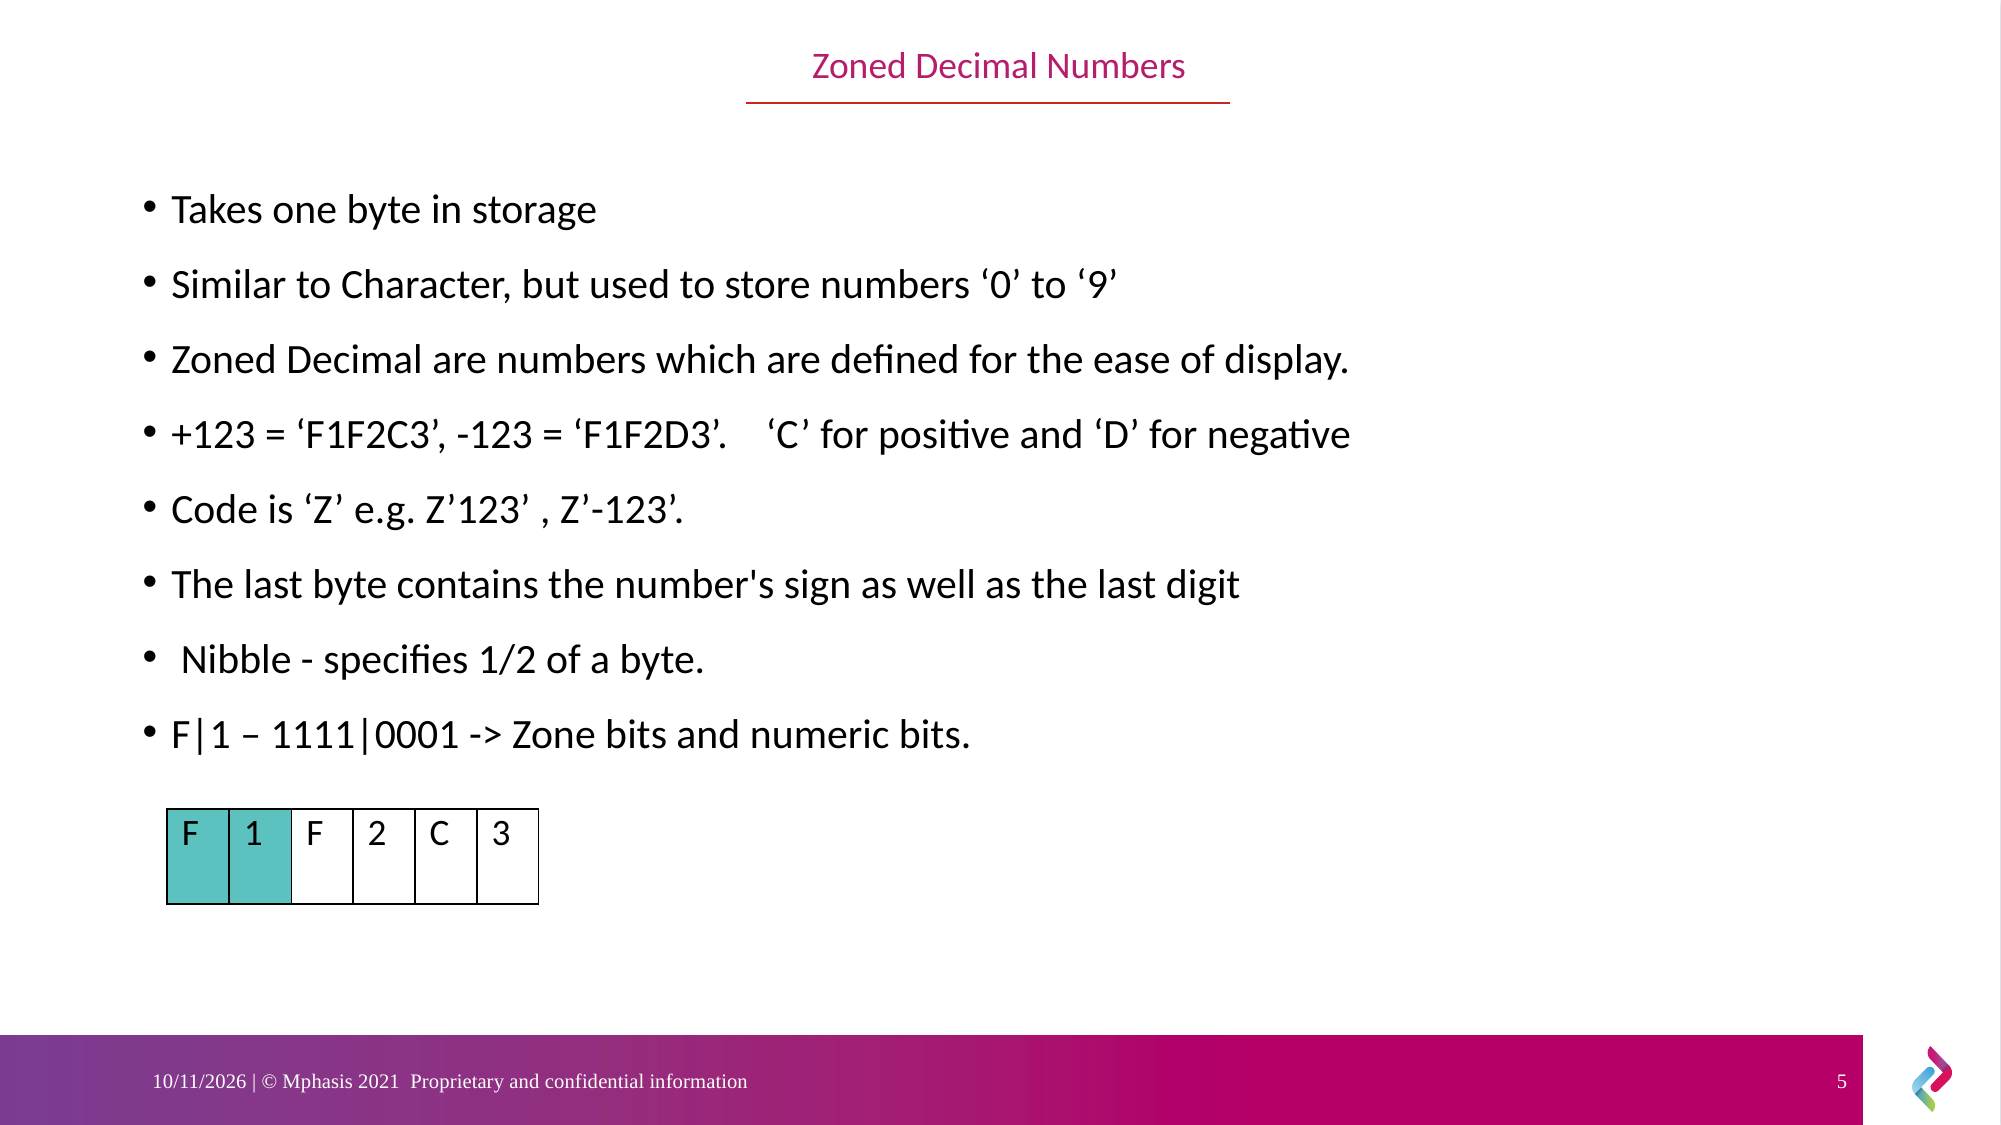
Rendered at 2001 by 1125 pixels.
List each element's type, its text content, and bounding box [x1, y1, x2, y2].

table_header C [416, 810, 476, 903]
table_header 2 [354, 810, 414, 903]
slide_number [137, 1039, 1169, 1122]
table_header 3 [478, 810, 538, 903]
table_header F [168, 810, 228, 903]
table_header 1 [230, 810, 291, 903]
picture [1909, 1042, 1957, 1115]
table_header F [292, 810, 352, 903]
text_box Takes one byte in storage Similar to Character, but used to store numbers ‘0’ to ‘9’ Zoned Decimal are numbers which are defined for the ease of display. +123 = ‘F1F2C3’, -123 = ‘F1F2D3’. ‘C’ for positive and ‘D’ for negative Code is ‘Z’ e.g. Z’123’ , Z’-123’. The last byte contains the number's sign as well as the last digit Nibble - specifies 1/2 of a byte. F|1 – 1111|0001 -> Zone bits and numeric bits. [100, 149, 1843, 968]
list Zoned Decimal Numbers [100, 33, 1898, 92]
slide_number 5 [1412, 1050, 1863, 1111]
